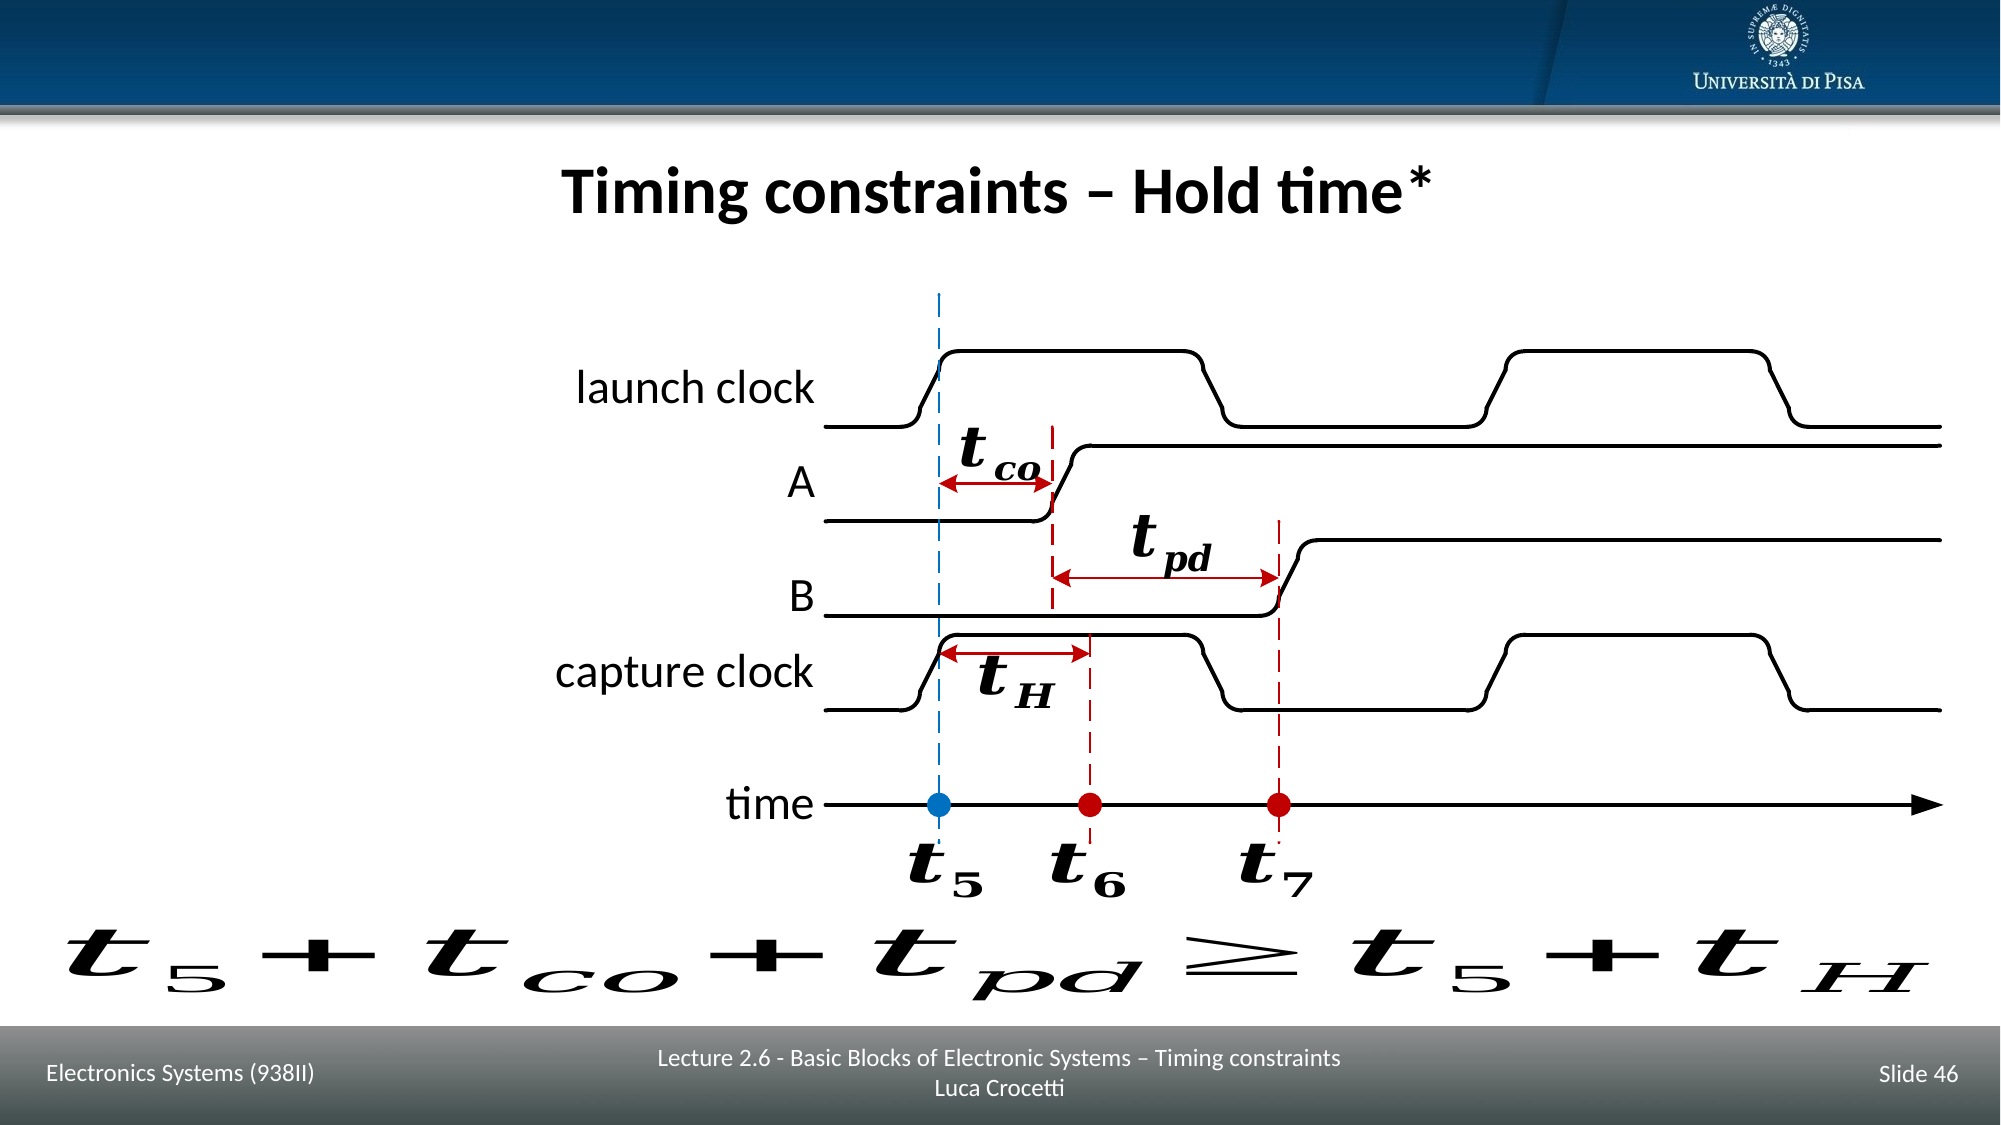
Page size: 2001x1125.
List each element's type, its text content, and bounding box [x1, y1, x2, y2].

title Timing constraints – Hold time* [55, 138, 1945, 244]
picture [0, 0, 2001, 1125]
